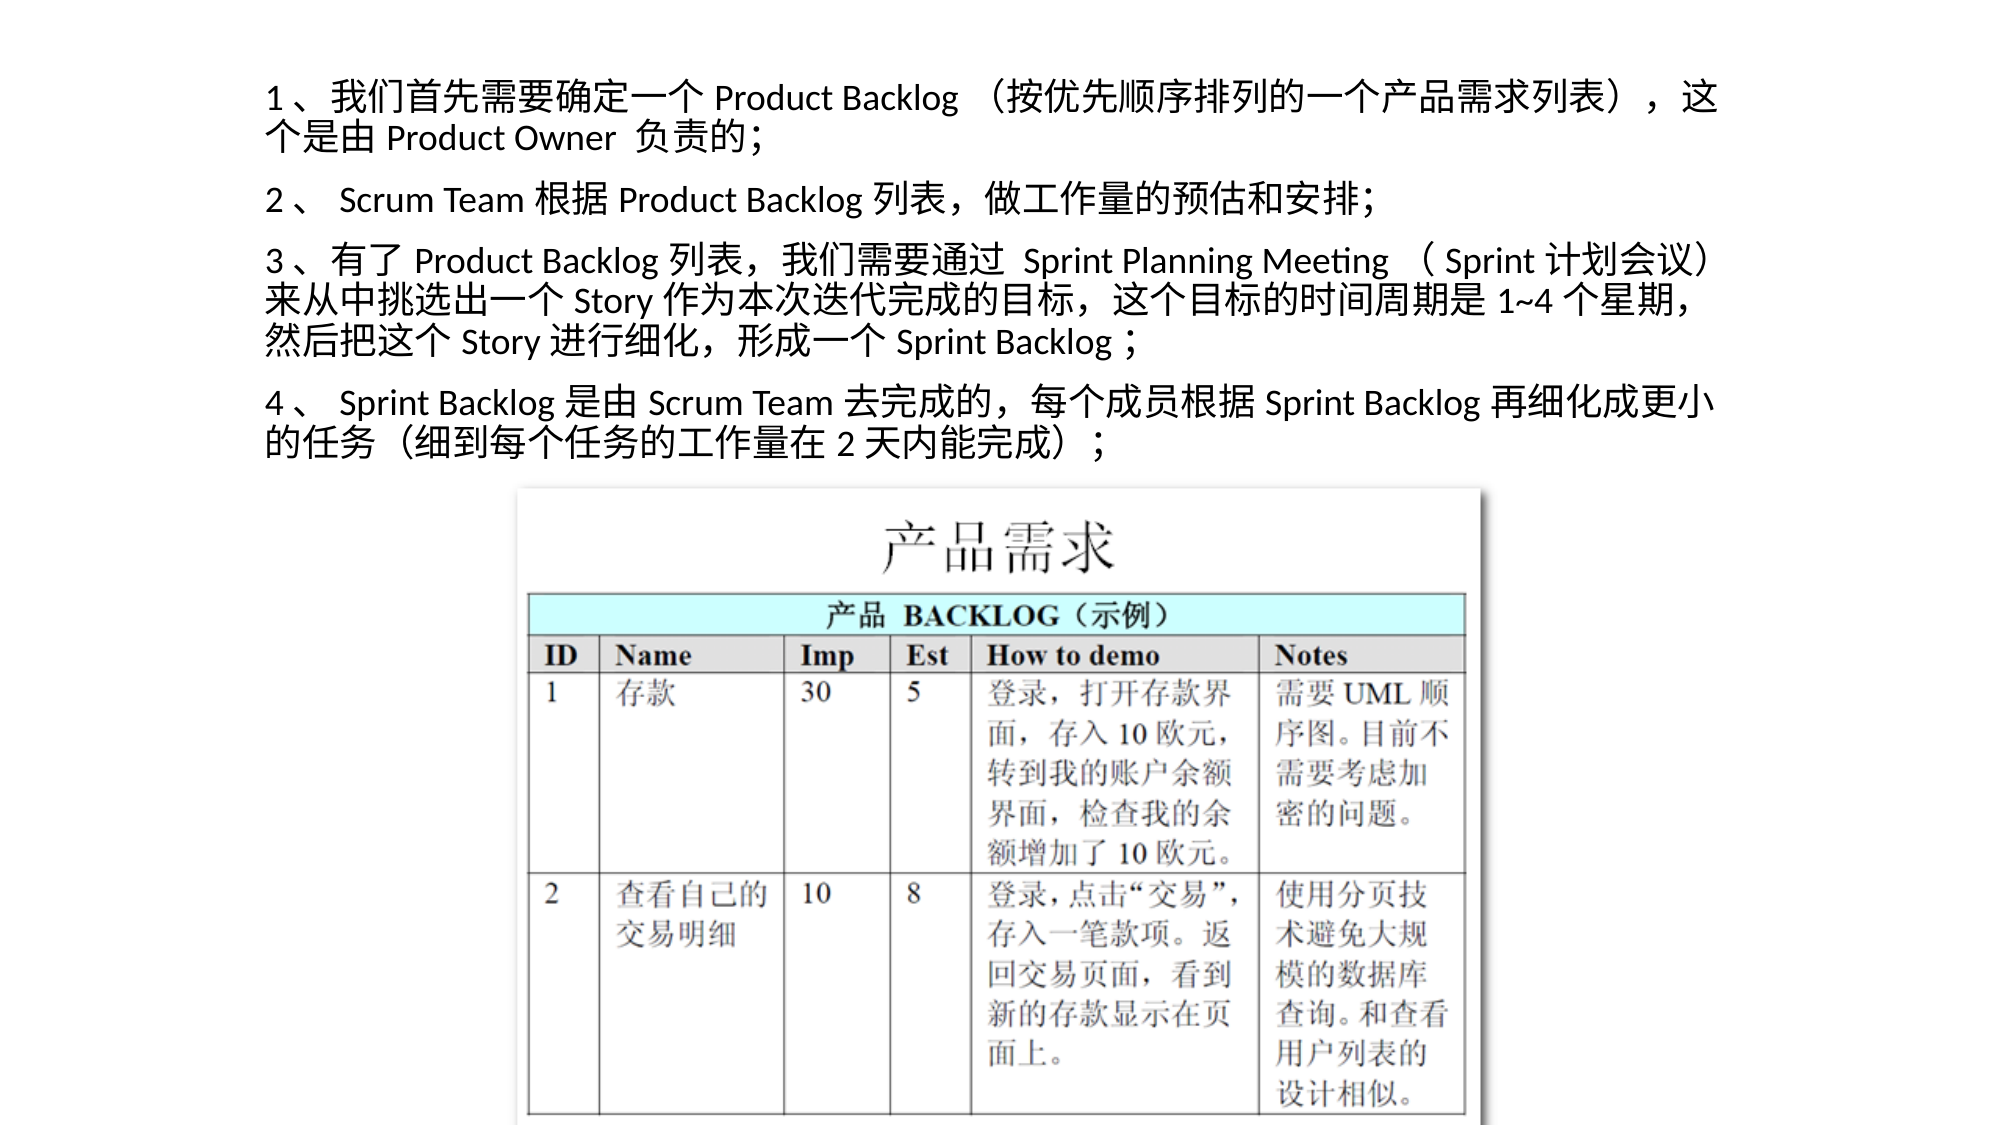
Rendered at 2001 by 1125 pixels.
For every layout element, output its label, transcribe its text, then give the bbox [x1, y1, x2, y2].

picture [502, 473, 1498, 1125]
subtitle 1、我们首先需要确定一个Product Backlog（按优先顺序排列的一个产品需求列表），这个是由Product Owner 负责的； 2、Scrum Team根据Product Backlog列表，做工作量的预估和安排； 3、有了Product Backlog列表，我们需要通过 Sprint Planning Meeting（Sprint计划会议） 来从中挑选出一个Story作为本次迭代完成的目标，这个目标的时间周期是1~4个星期，然后把这个Story进行细化，形成一个Sprint Backlog； 4、Sprint Backlog是由Scrum Team去完成的，每个成员根据Sprint Backlog再细化成更小的任务（细到每个任务的工作量在2天内能完成）； [249, 70, 1750, 1077]
